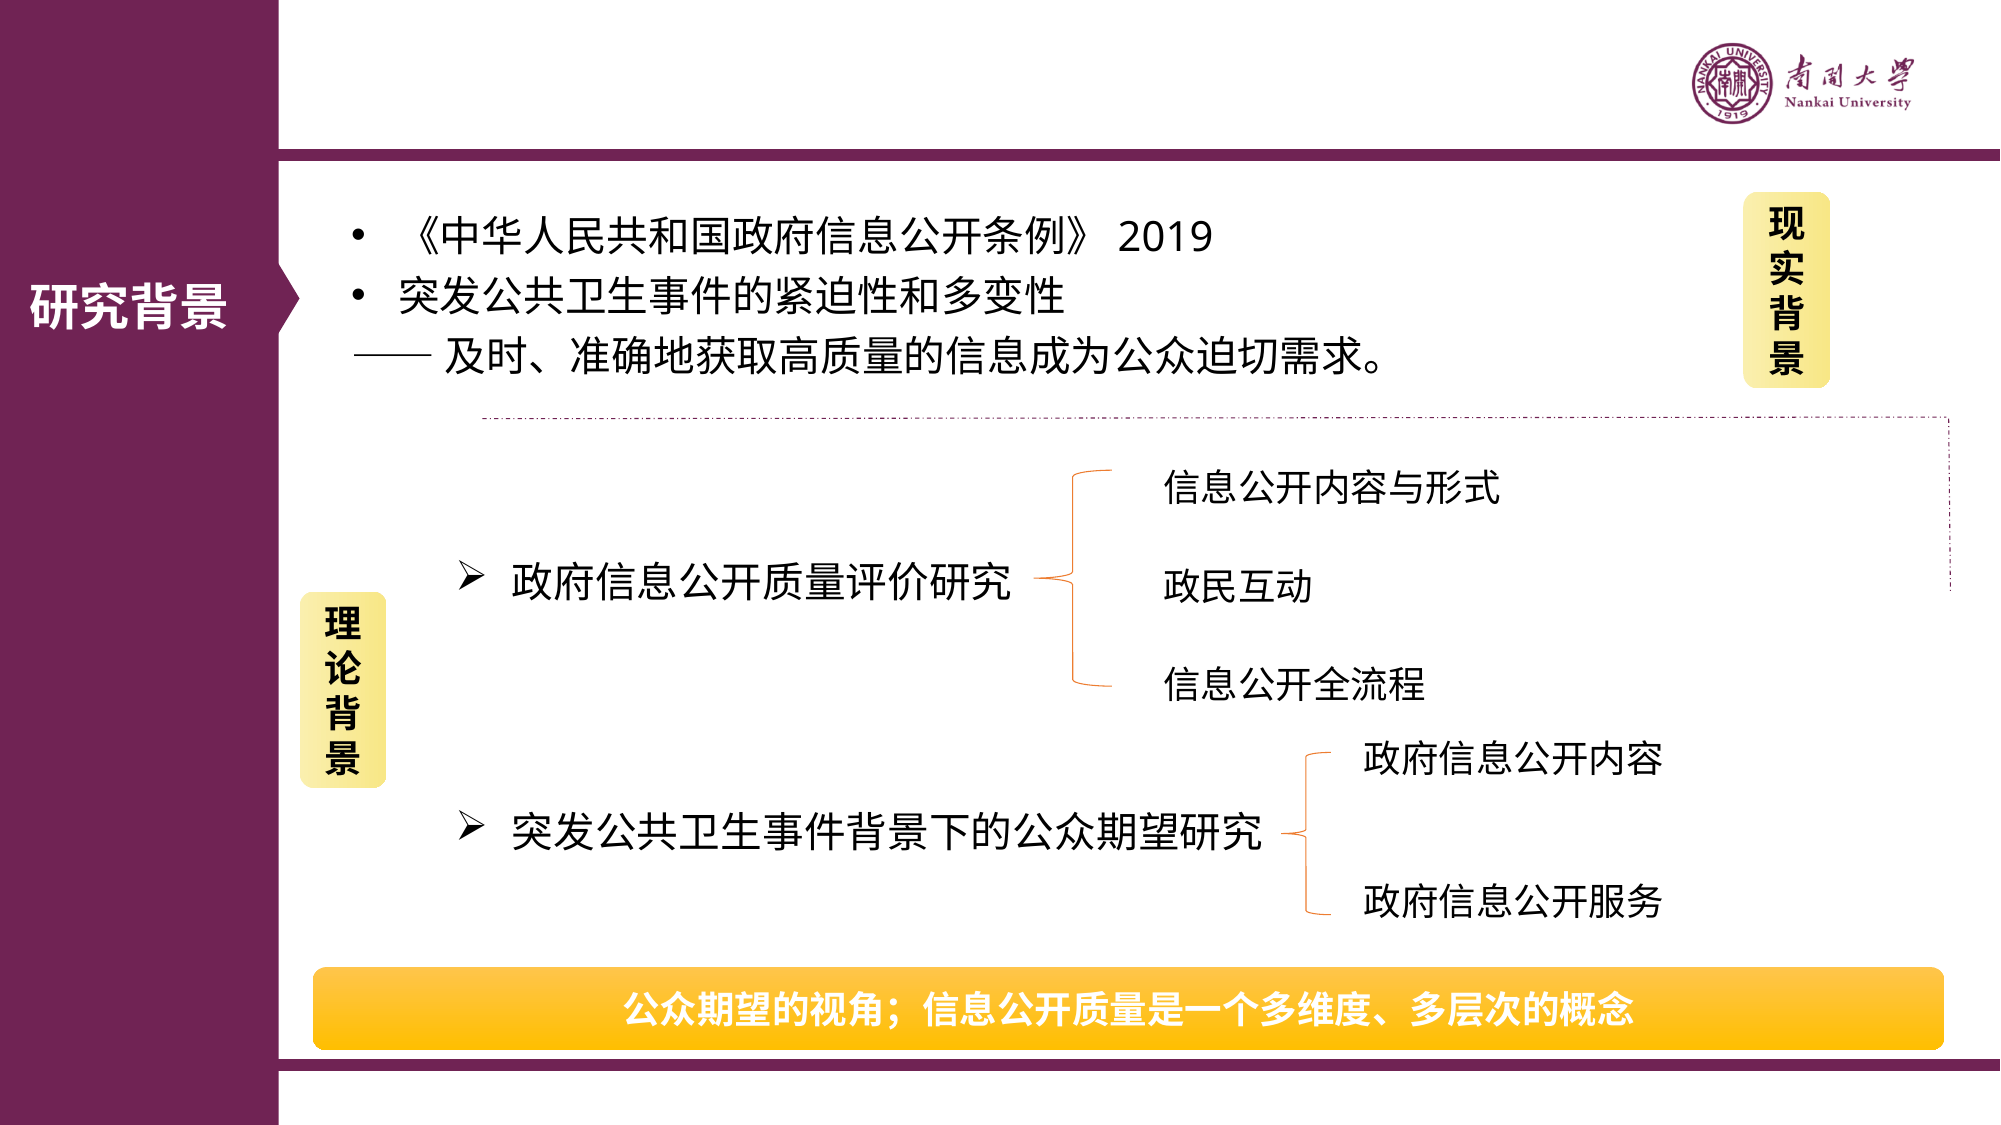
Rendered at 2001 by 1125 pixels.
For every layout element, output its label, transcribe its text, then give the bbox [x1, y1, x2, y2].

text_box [299, 456, 1818, 931]
text_box [0, 0, 280, 1125]
text_box 现实背景 [1742, 190, 1832, 390]
text_box 研究背景 [15, 232, 261, 325]
text_box [255, 261, 301, 336]
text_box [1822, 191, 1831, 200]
text_box 公众期望的视角；信息公开质量是一个多维度、多层次的概念 [312, 966, 1945, 1051]
text_box 《中华人民共和国政府信息公开条例》2019 突发公共卫生事件的紧迫性和多变性 ——及时、准确地获取高质量的信息成为公众迫切需求。 [336, 191, 1752, 387]
picture [1685, 35, 1924, 130]
